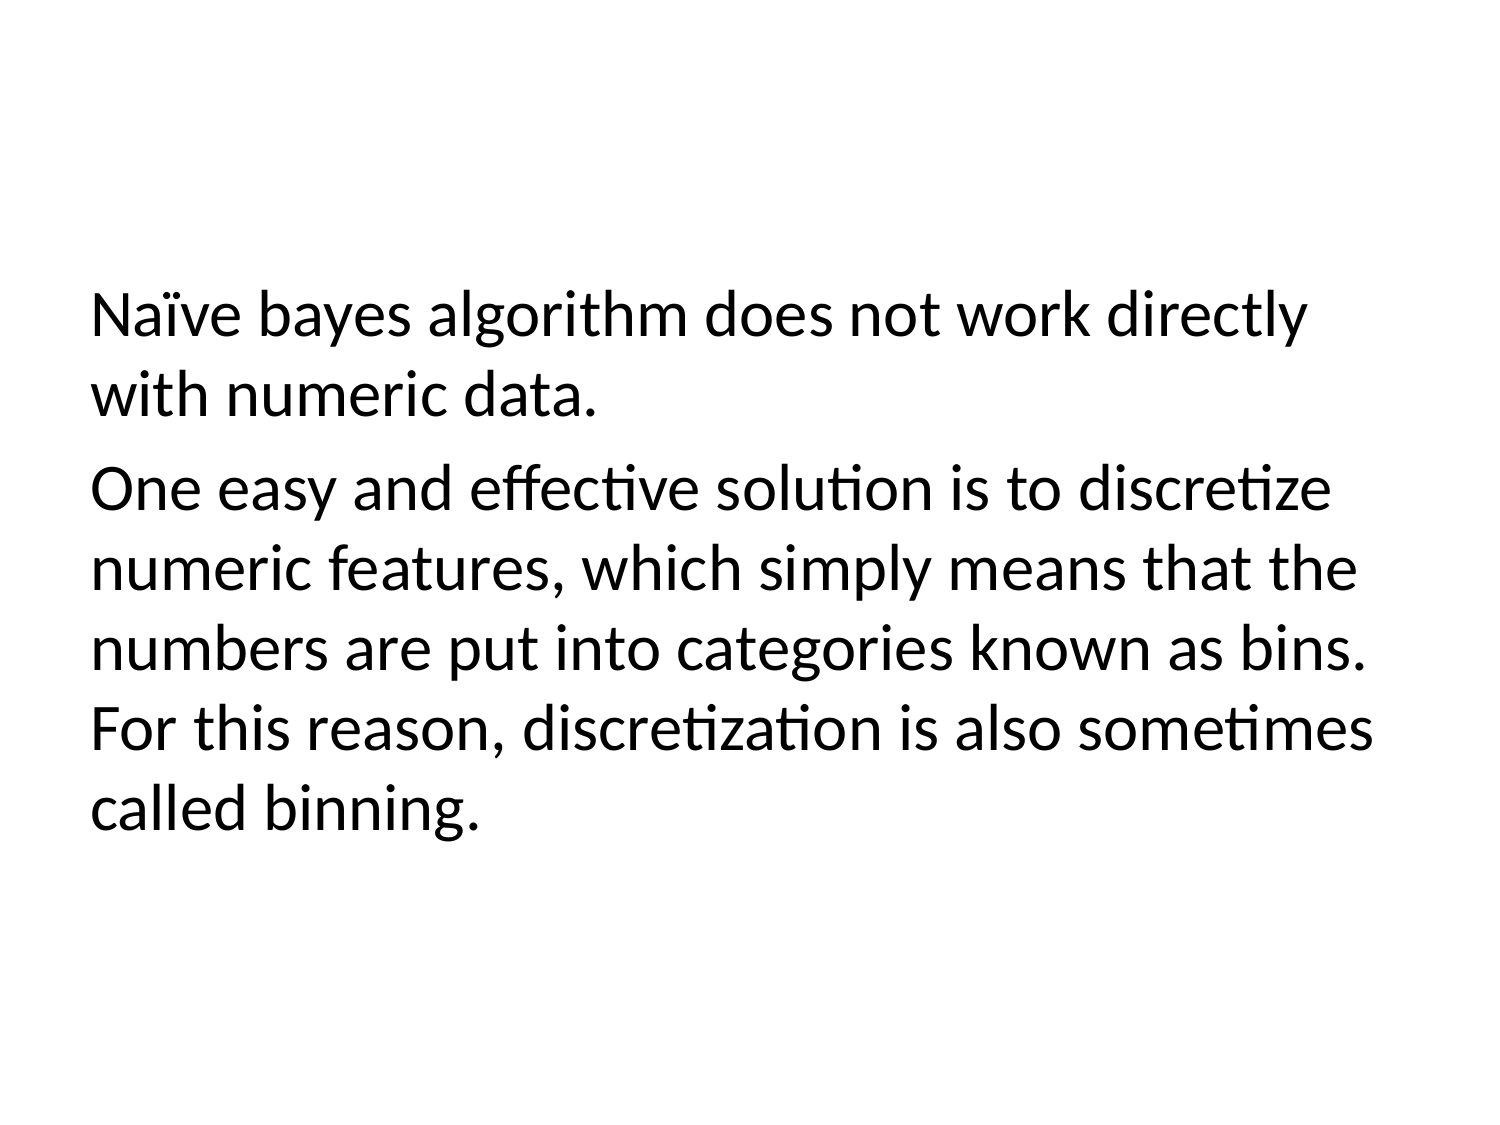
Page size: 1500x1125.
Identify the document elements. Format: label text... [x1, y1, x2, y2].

list Naïve bayes algorithm does not work directly with numeric data. One easy and effective solution is to discretize numeric features, which simply means that the numbers are put into categories known as bins. For this reason, discretization is also sometimes called binning. [75, 262, 1425, 1005]
